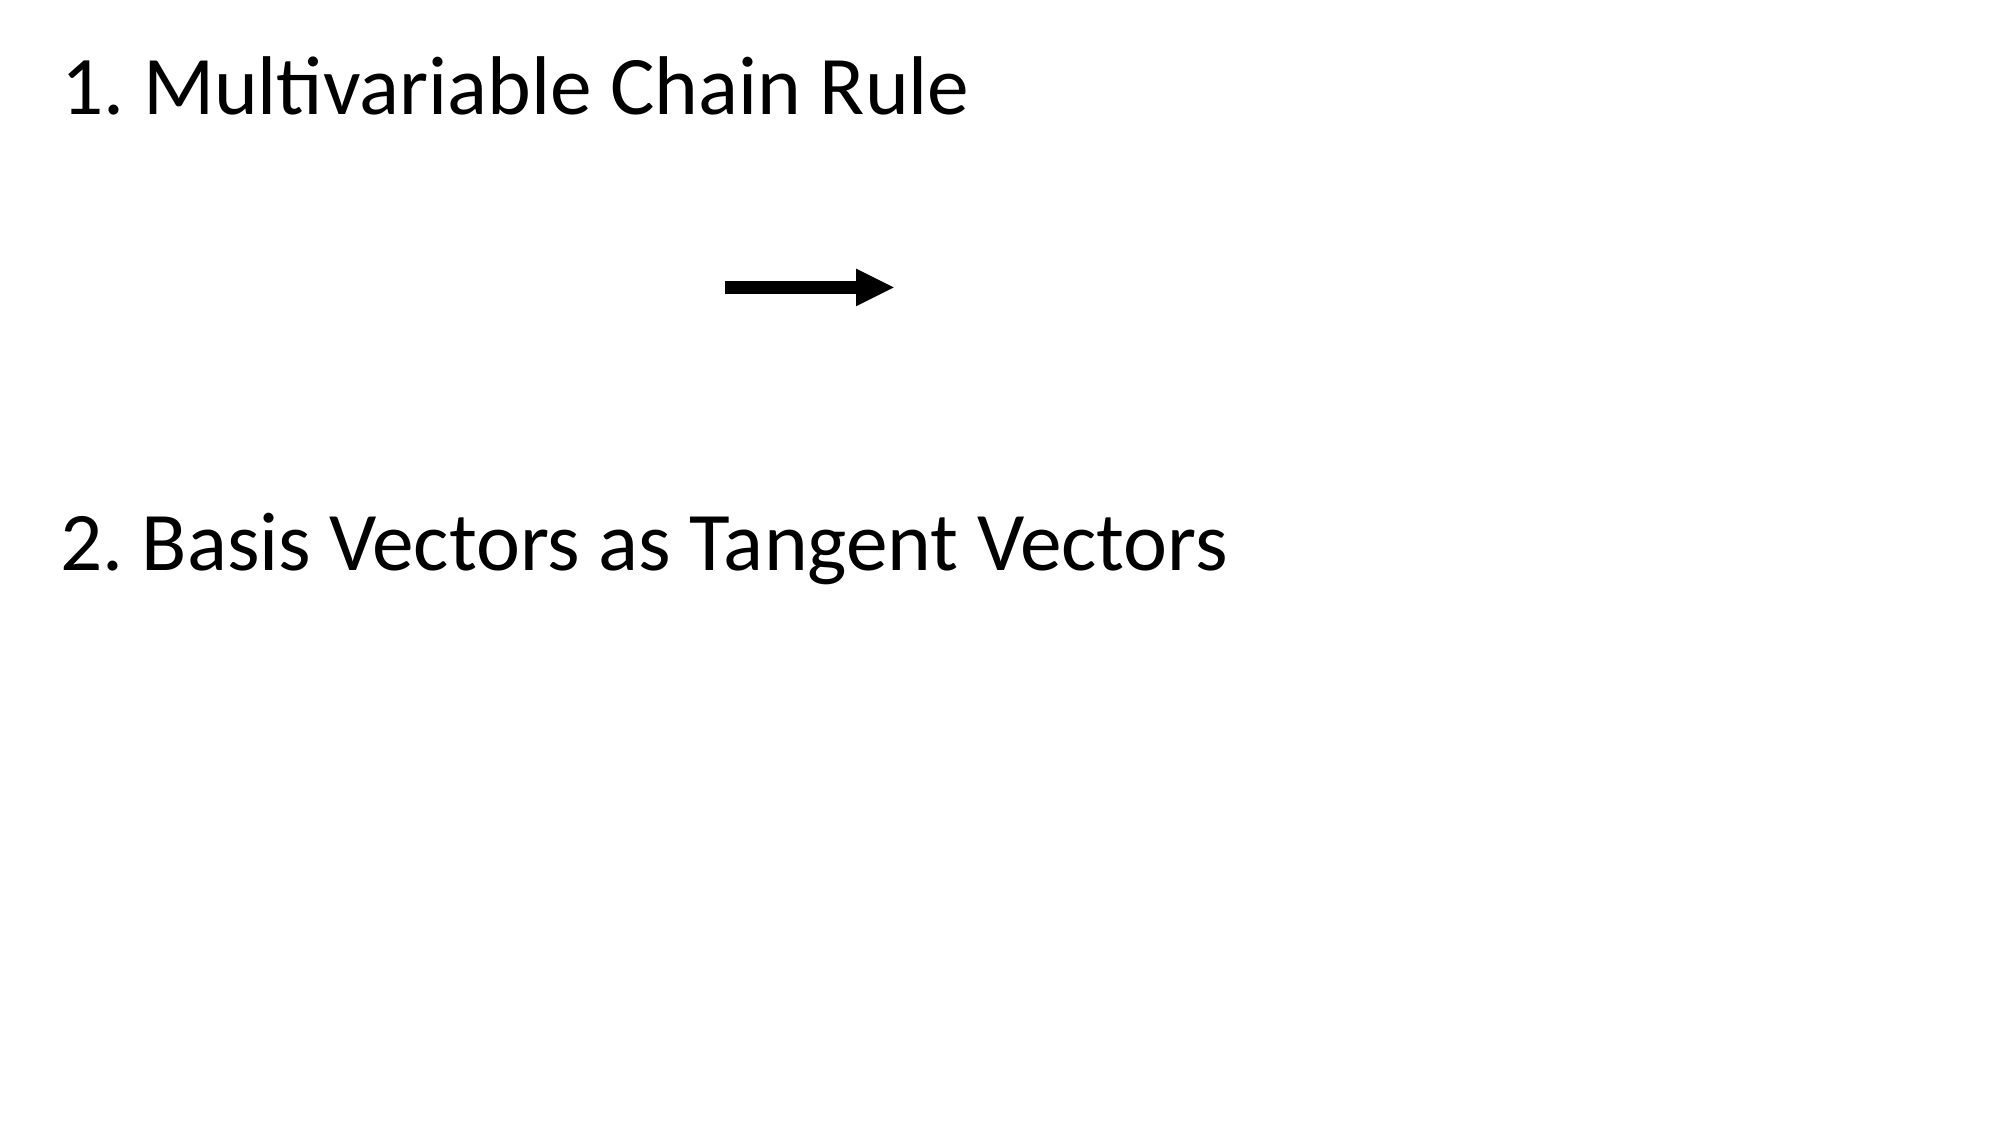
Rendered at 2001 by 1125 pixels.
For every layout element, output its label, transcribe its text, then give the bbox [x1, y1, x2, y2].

text_box 2. Basis Vectors as Tangent Vectors [45, 479, 1266, 595]
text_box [46, 23, 1945, 418]
